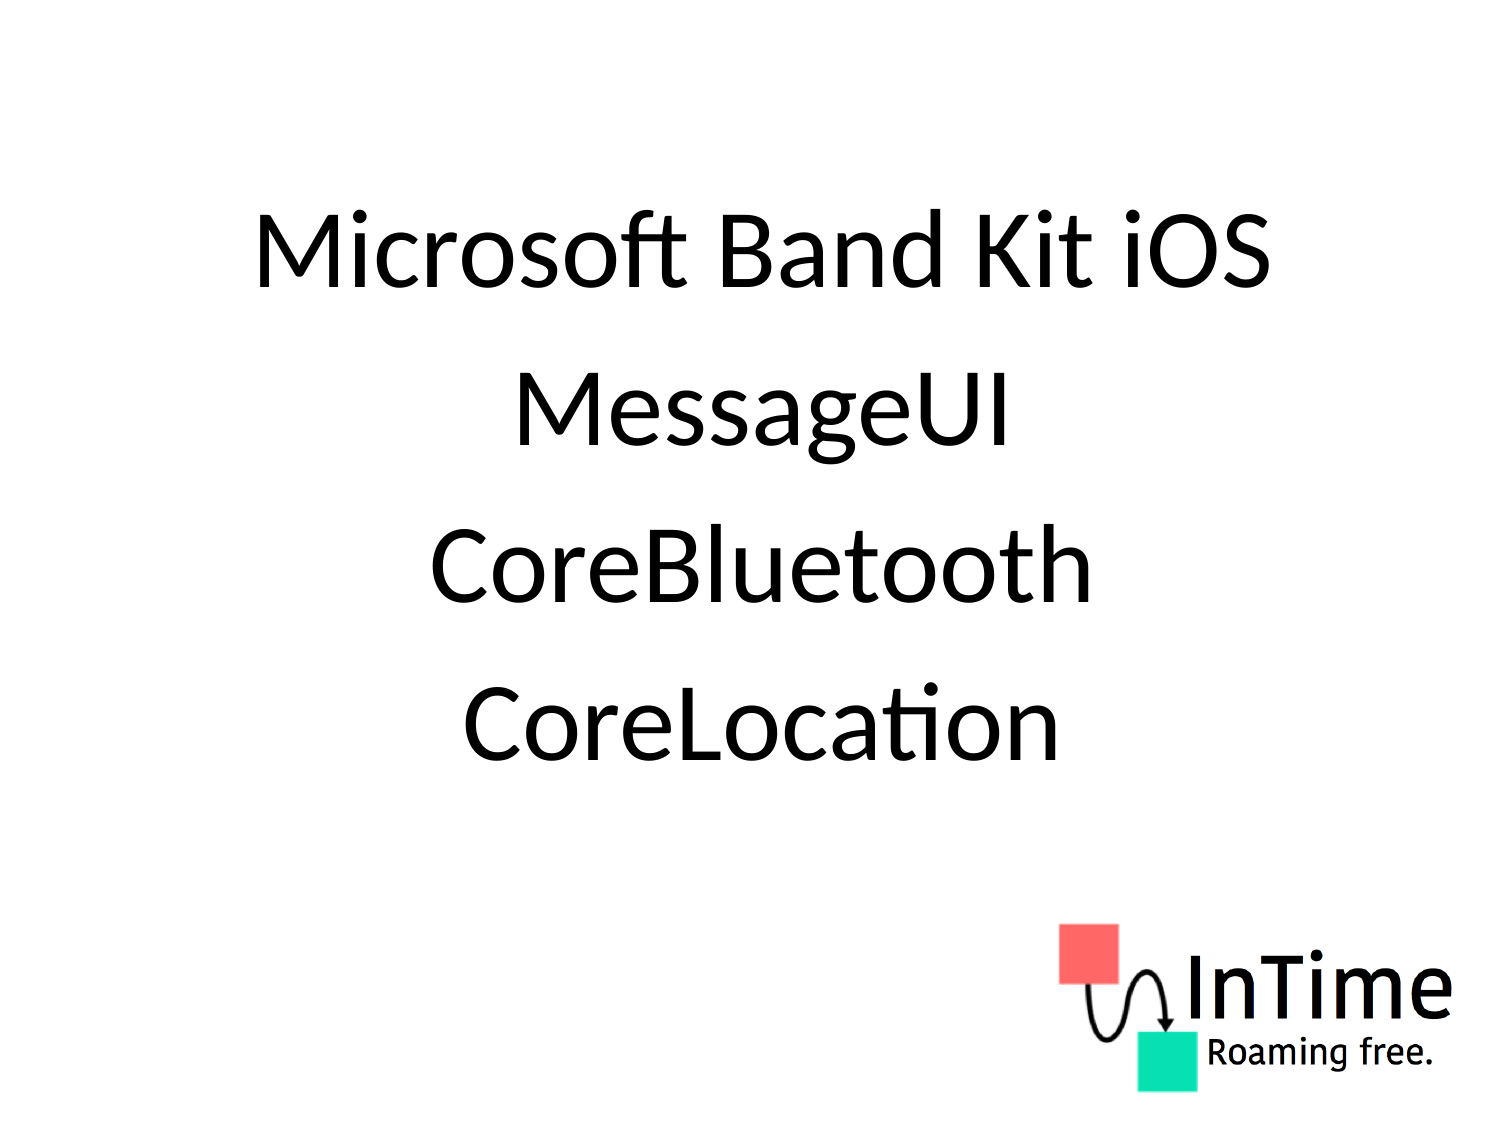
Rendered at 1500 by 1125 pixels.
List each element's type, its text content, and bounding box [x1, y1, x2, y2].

picture [1026, 895, 1490, 1119]
list Microsoft Band Kit iOS MessageUI CoreBluetooth CoreLocation [87, 167, 1438, 911]
